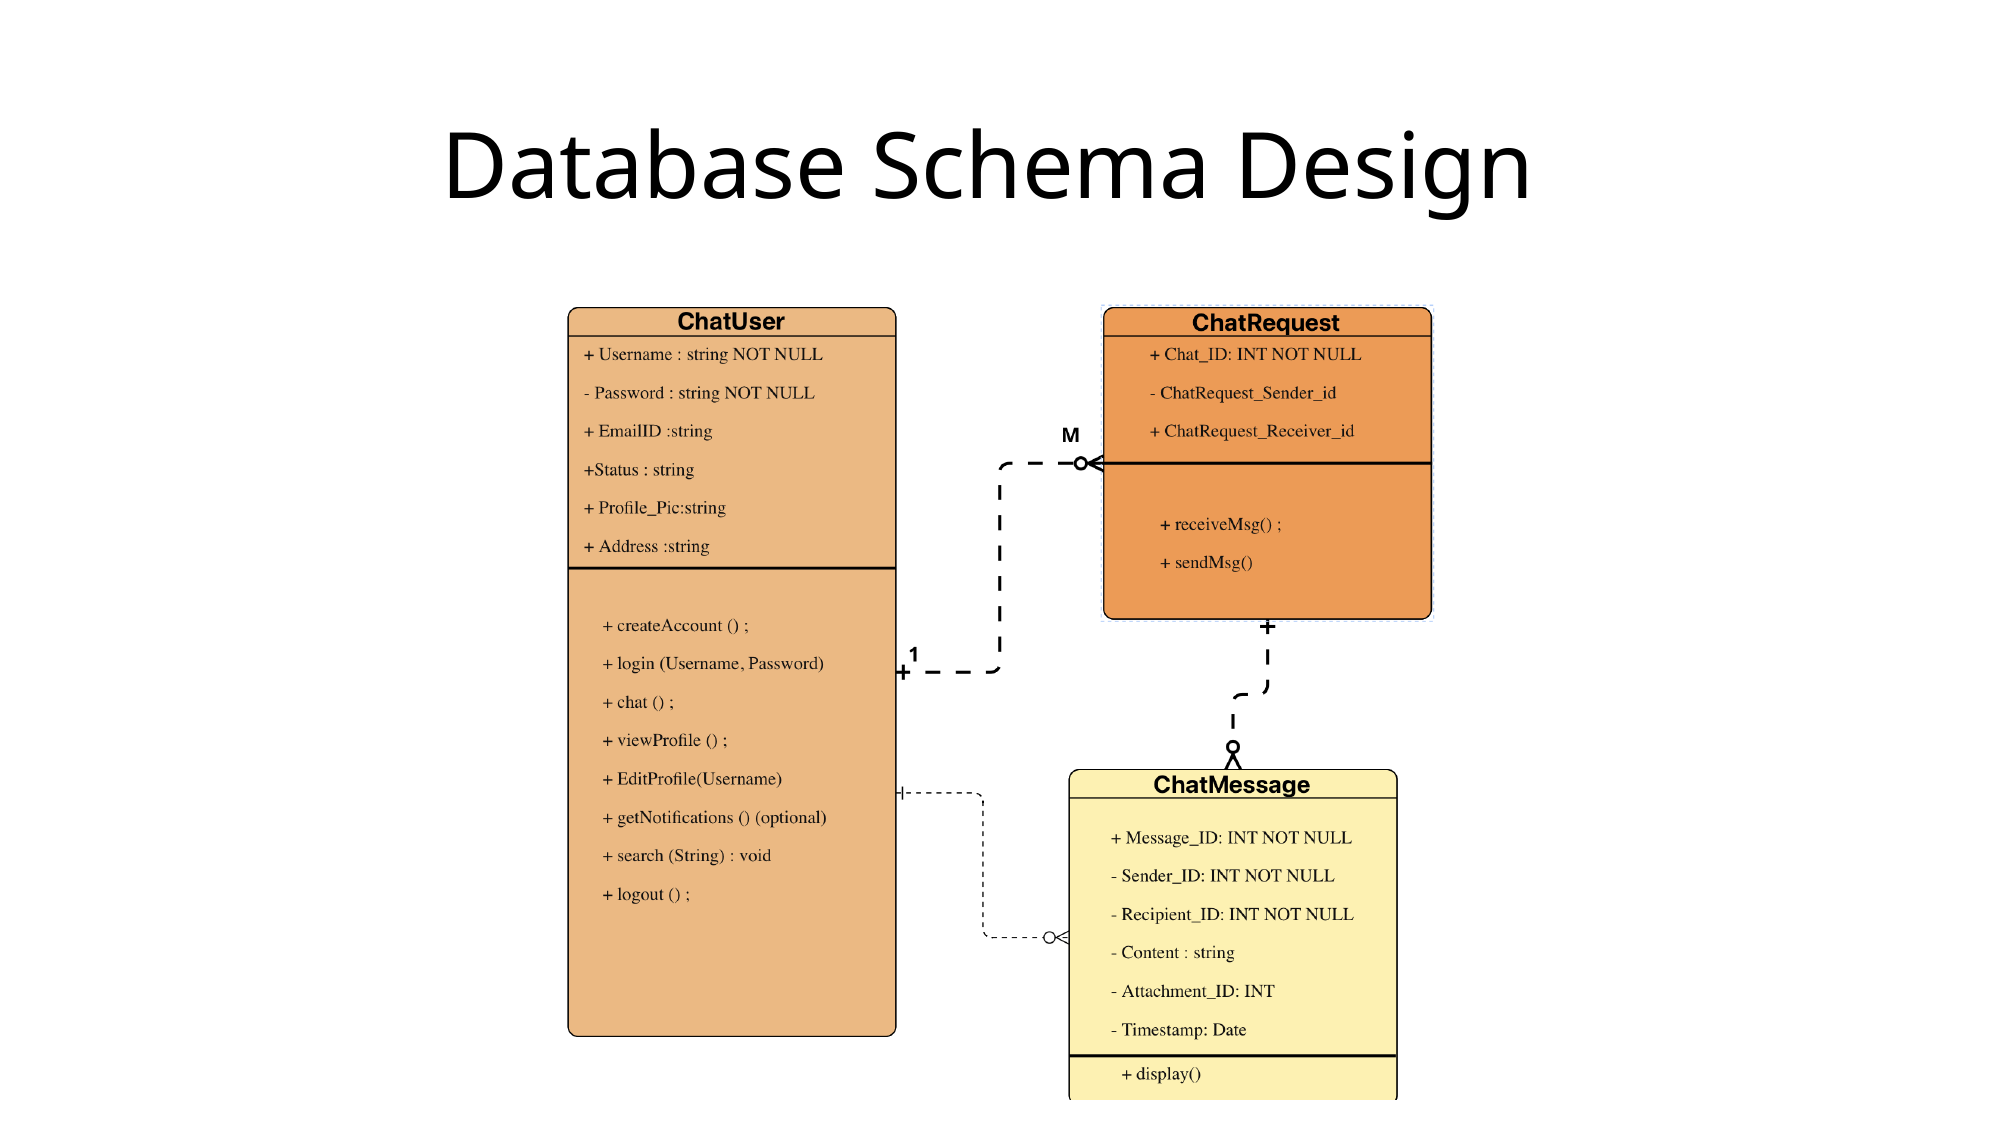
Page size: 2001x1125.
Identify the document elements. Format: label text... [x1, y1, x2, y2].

title Database Schema Design [137, 59, 1863, 278]
picture [549, 277, 1450, 1100]
